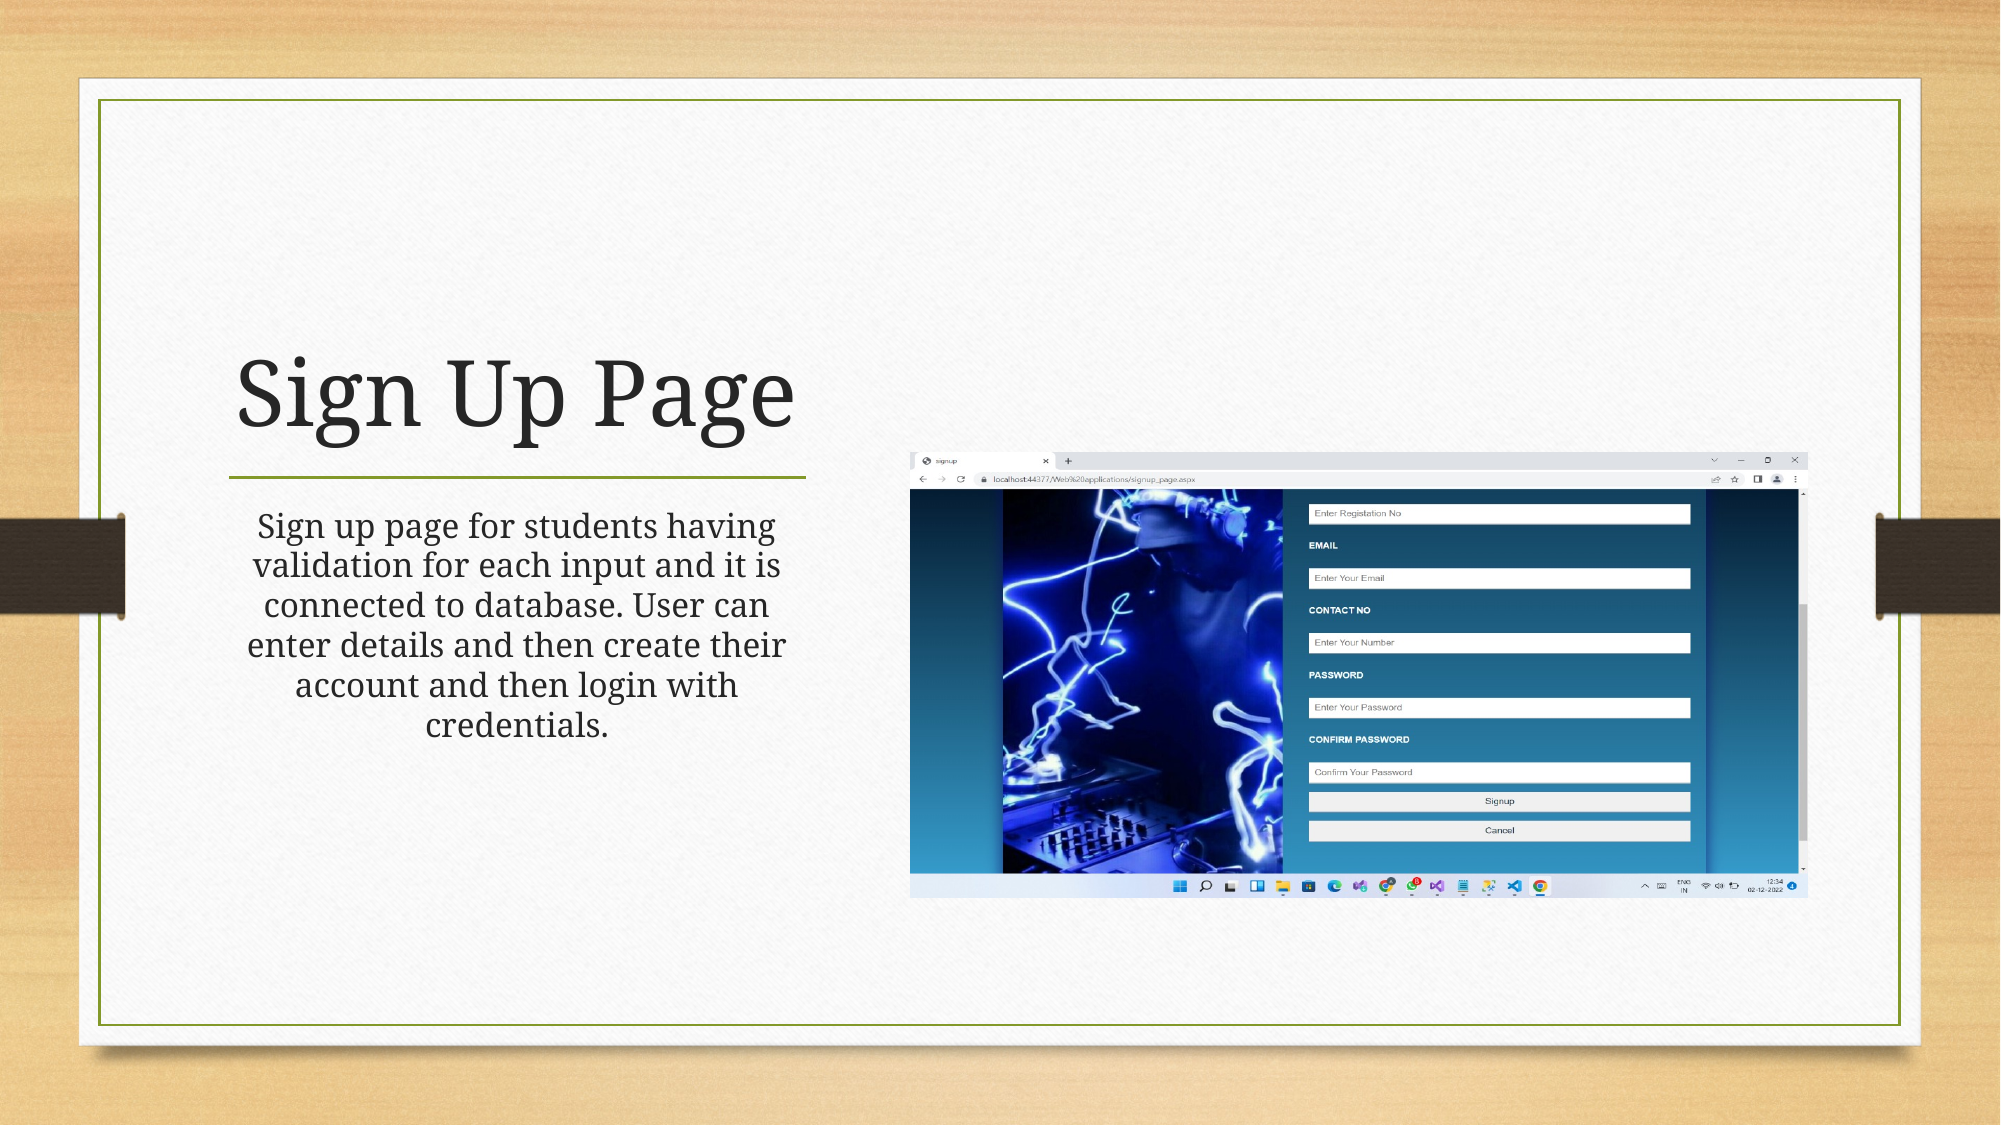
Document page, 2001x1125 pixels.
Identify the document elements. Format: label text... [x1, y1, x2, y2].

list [910, 452, 1809, 898]
title Sign Up Page [212, 227, 823, 453]
picture [0, 0, 2001, 1125]
list Sign up page for students having validation for each input and it is connected to database. User can enter details and then create their account and then login with credentials. [212, 497, 823, 898]
